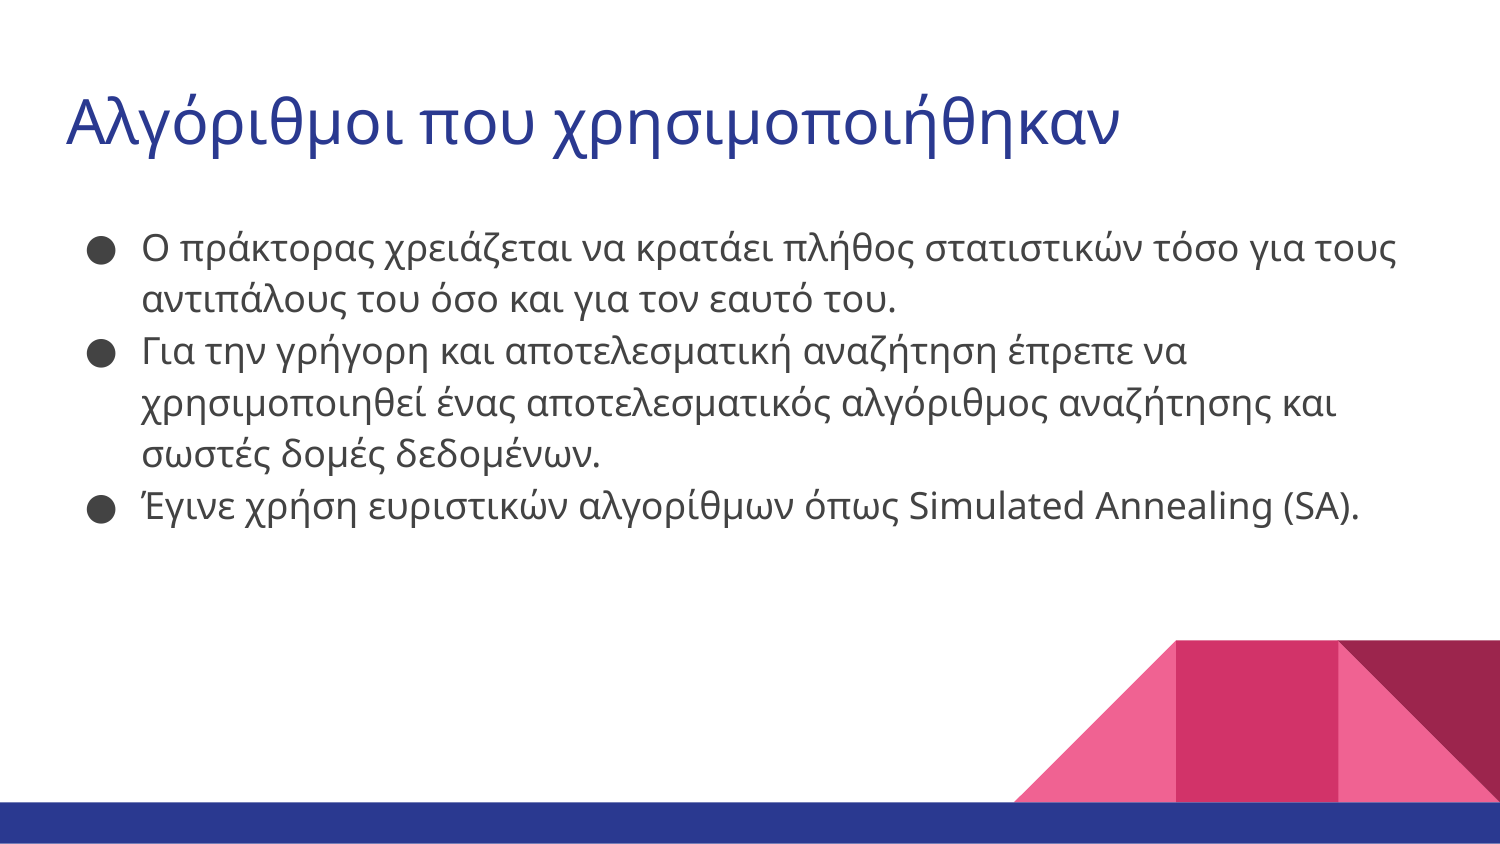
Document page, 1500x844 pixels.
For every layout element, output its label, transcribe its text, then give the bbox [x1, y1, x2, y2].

list Ο πράκτορας χρειάζεται να κρατάει πλήθος στατιστικών τόσο για τους αντιπάλους του όσο και για τον εαυτό του. Για την γρήγορη και αποτελεσματική αναζήτηση έπρεπε να χρησιμοποιηθεί ένας αποτελεσματικός αλγόριθμος αναζήτησης και σωστές δομές δεδομένων. Έγινε χρήση ευριστικών αλγορίθμων όπως Simulated Annealing (SA). [51, 201, 1449, 750]
title Αλγόριθμοι που χρησιμοποιήθηκαν [51, 67, 1449, 167]
